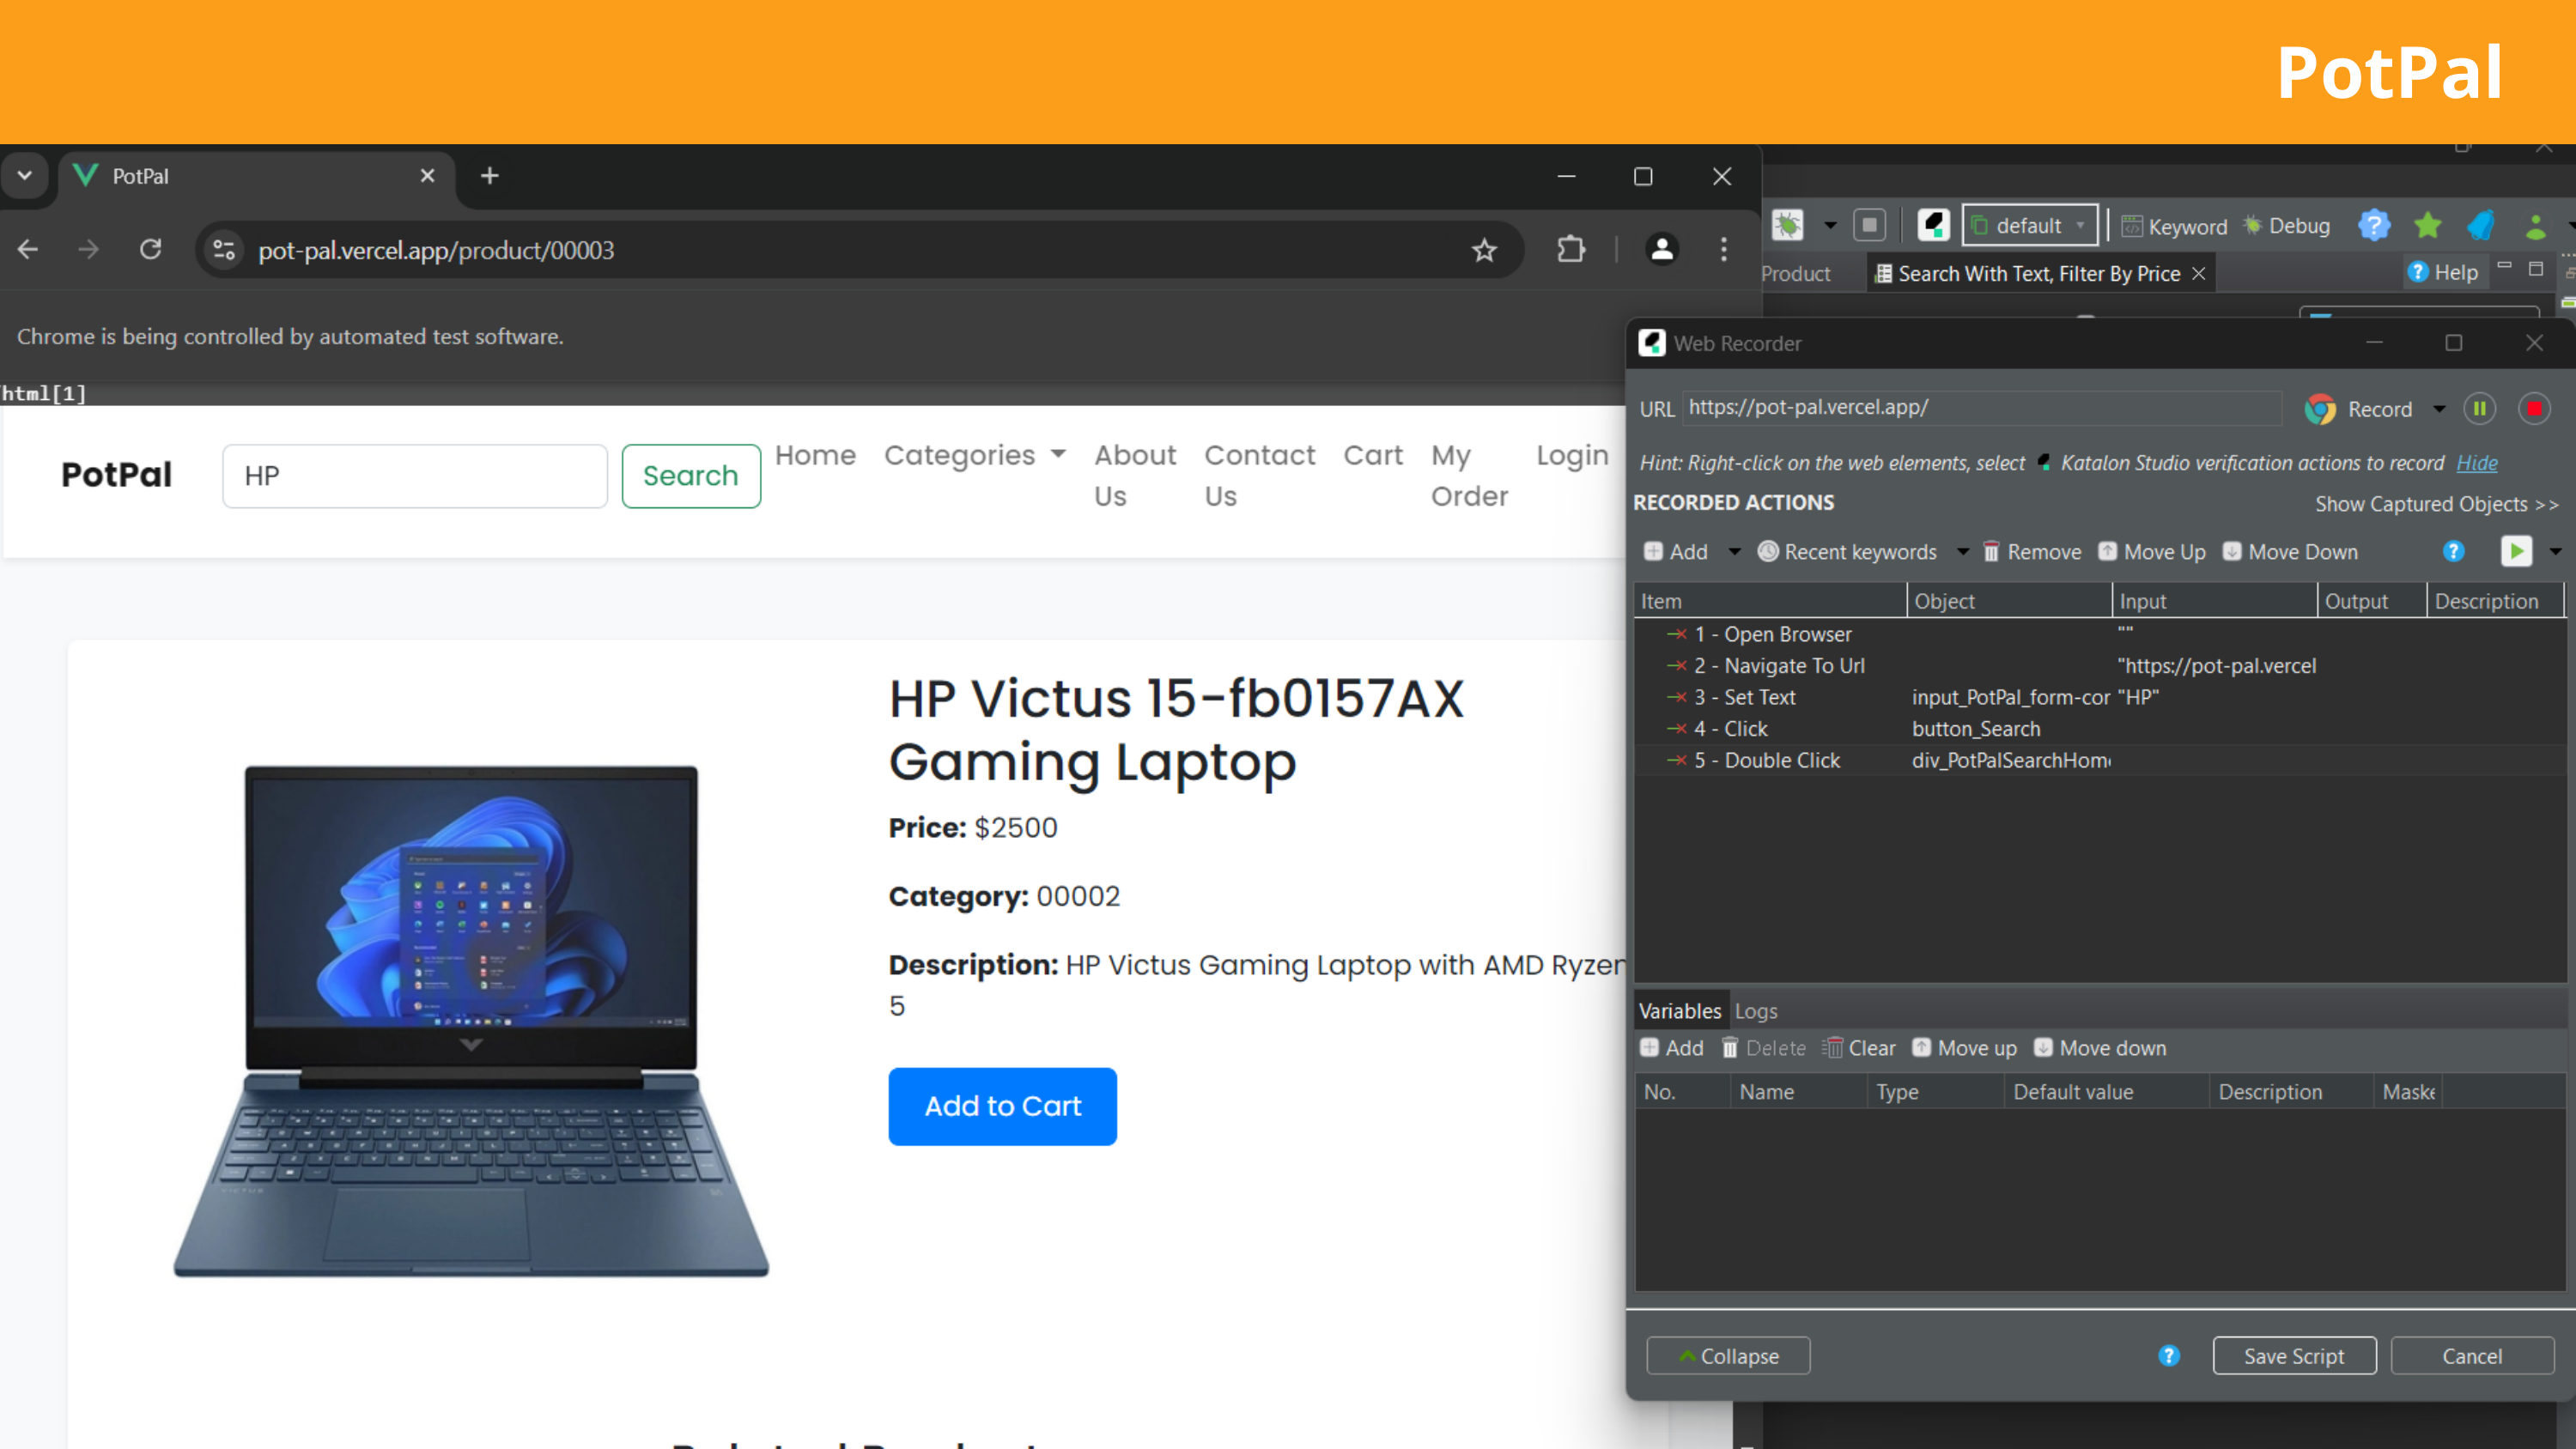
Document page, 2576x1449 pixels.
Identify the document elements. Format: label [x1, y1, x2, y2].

text_box [0, 0, 2576, 145]
text_box [0, 155, 2576, 1449]
